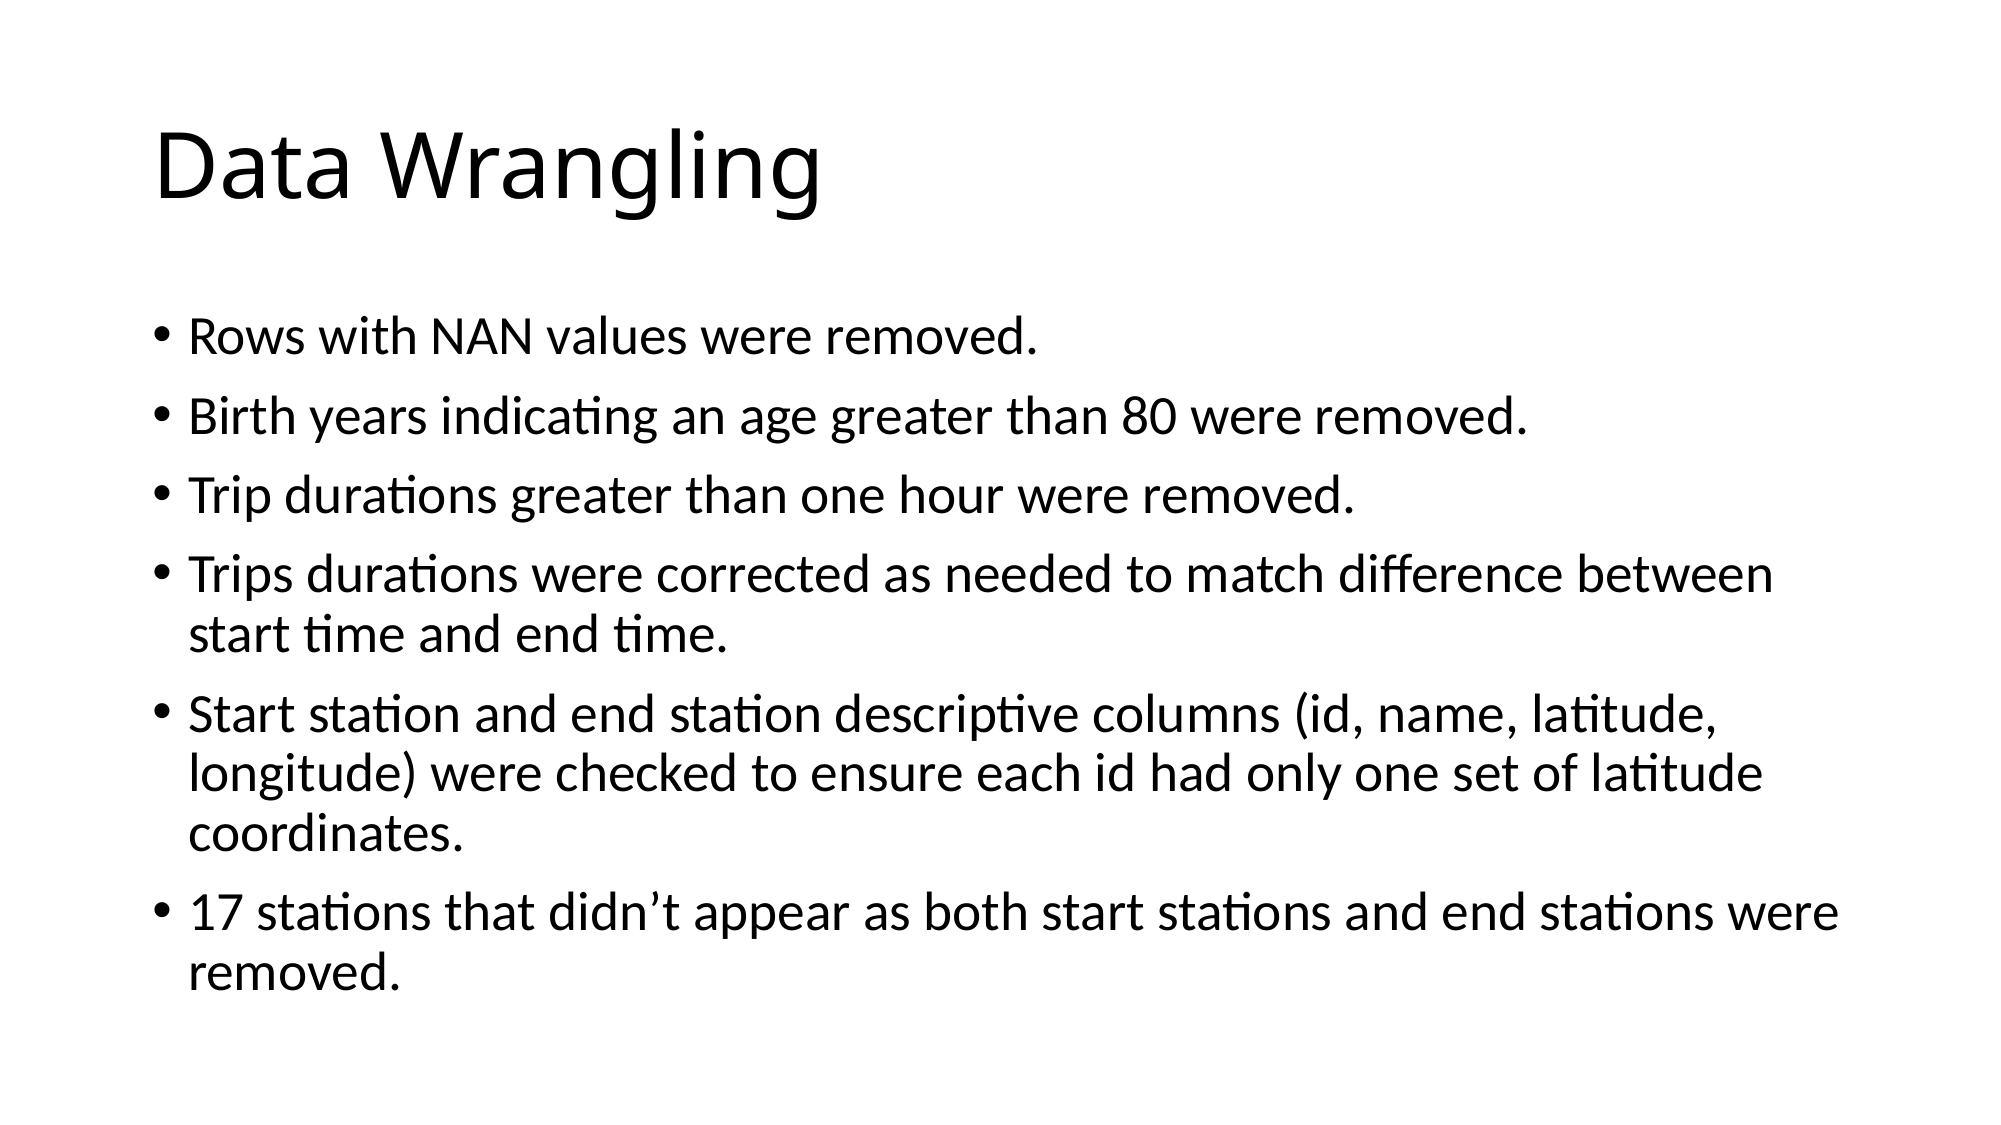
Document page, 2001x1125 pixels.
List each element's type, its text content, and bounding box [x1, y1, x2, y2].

title Data Wrangling [137, 59, 1863, 278]
list Rows with NAN values were removed. Birth years indicating an age greater than 80 were removed. Trip durations greater than one hour were removed. Trips durations were corrected as needed to match difference between start time and end time. Start station and end station descriptive columns (id, name, latitude, longitude) were checked to ensure each id had only one set of latitude coordinates. 17 stations that didn’t appear as both start stations and end stations were removed. [137, 299, 1863, 1014]
